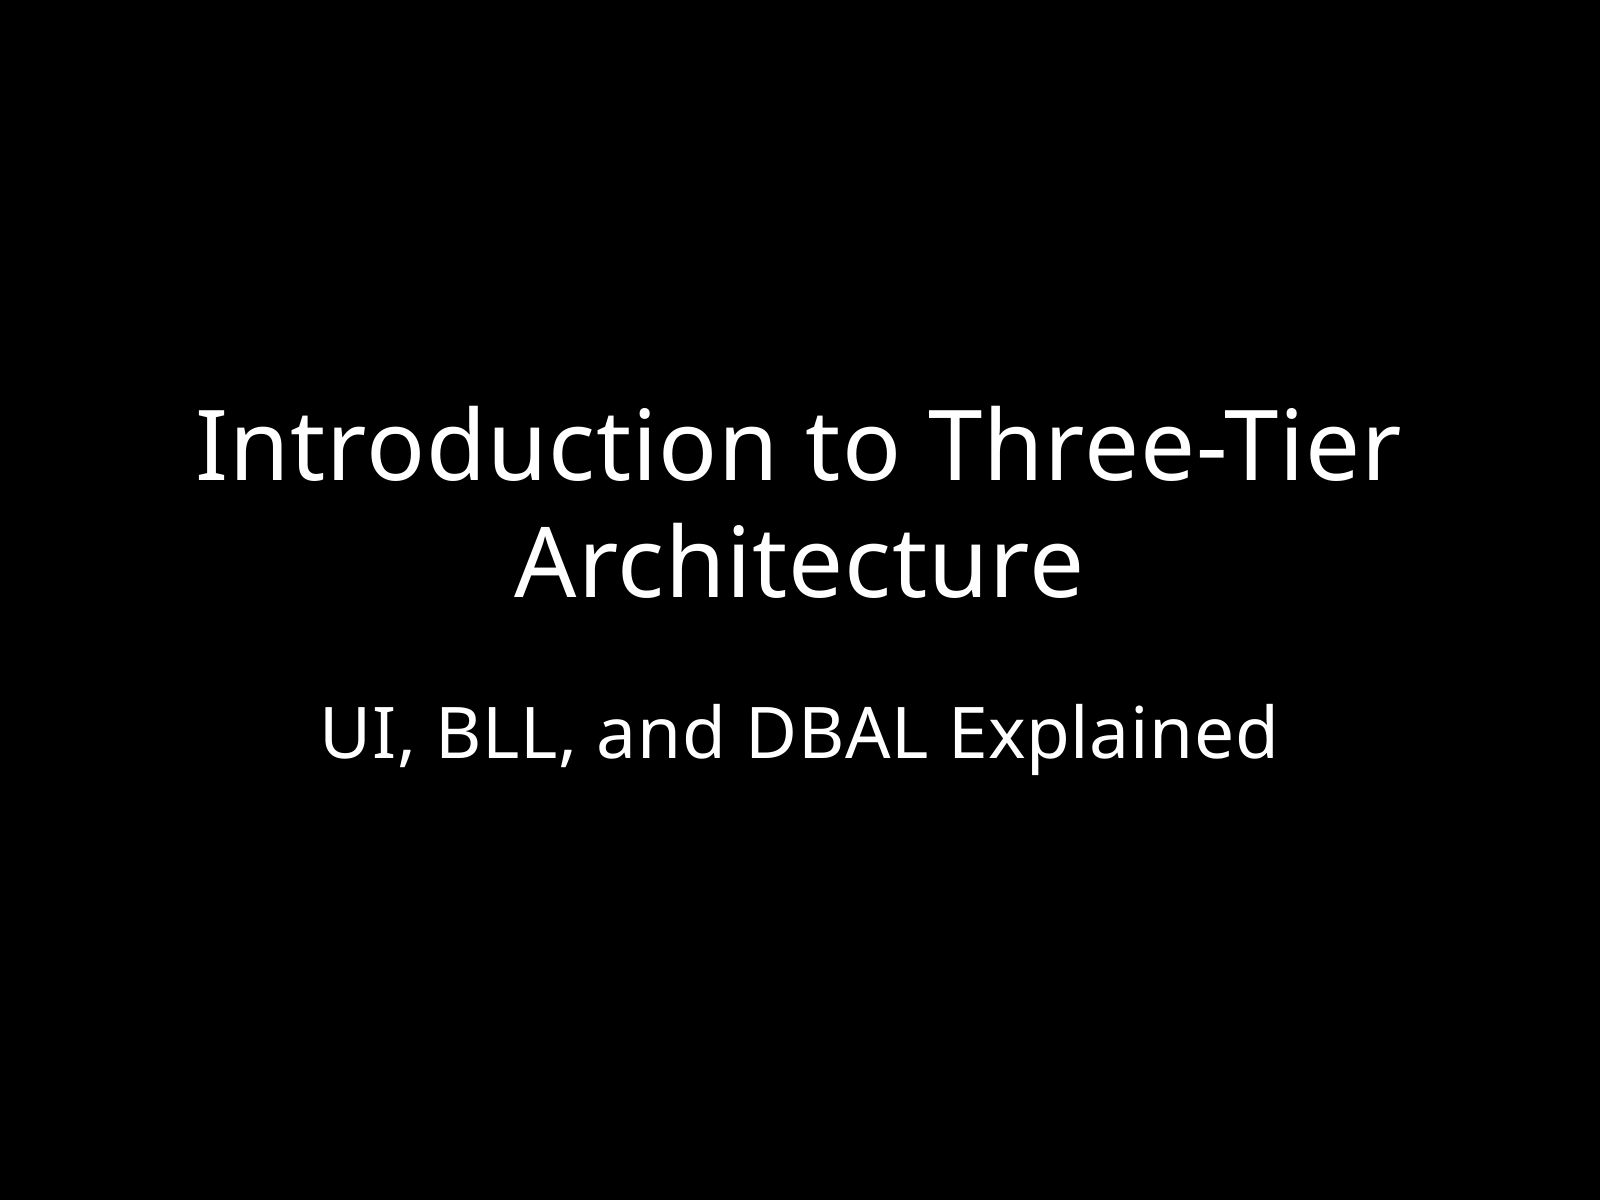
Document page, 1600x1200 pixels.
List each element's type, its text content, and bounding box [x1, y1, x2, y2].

text_box Introduction to Three-Tier Architecture [135, 382, 1465, 618]
text_box UI, BLL, and DBAL Explained [255, 687, 1345, 773]
